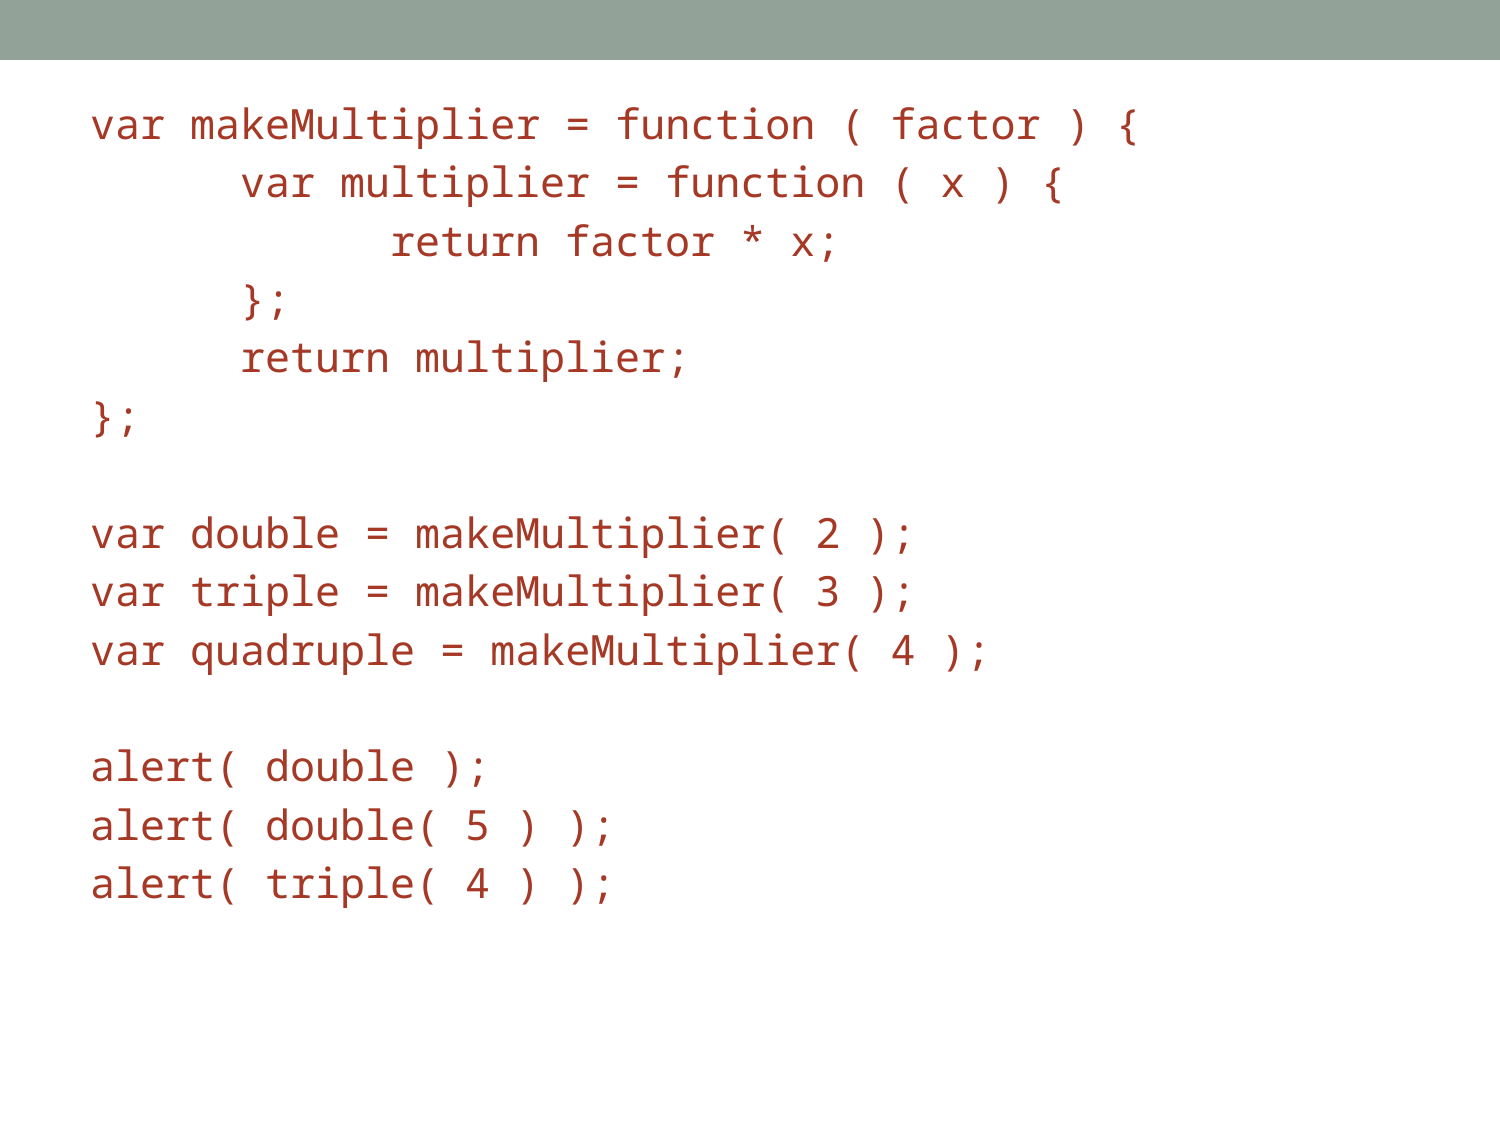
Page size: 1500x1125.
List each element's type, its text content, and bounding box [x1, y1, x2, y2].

list var makeMultiplier = function ( factor ) { var multiplier = function ( x ) { return factor * x; }; return multiplier; }; var double = makeMultiplier( 2 ); var triple = makeMultiplier( 3 ); var quadruple = makeMultiplier( 4 ); alert( double ); alert( double( 5 ) ); alert( triple( 4 ) ); [75, 90, 1425, 1063]
